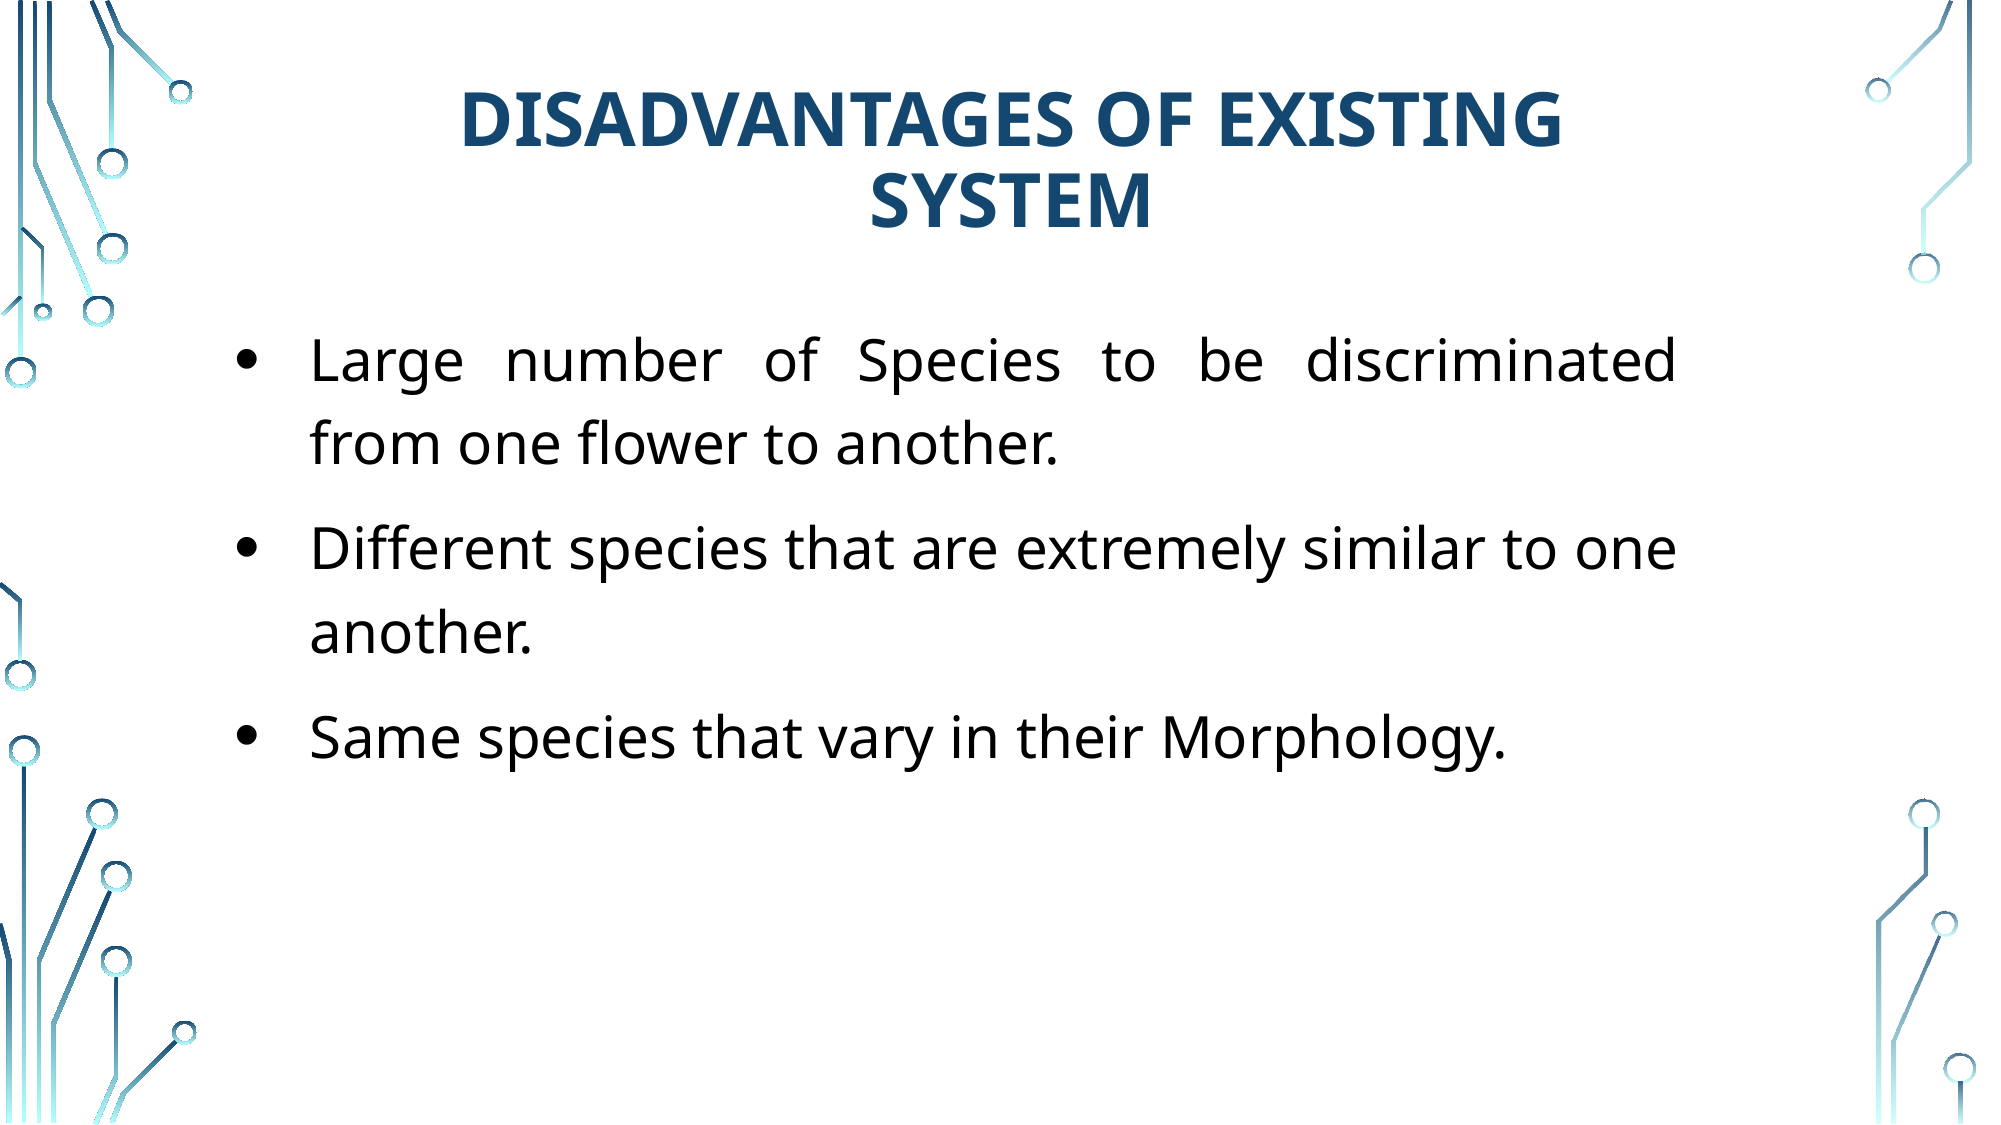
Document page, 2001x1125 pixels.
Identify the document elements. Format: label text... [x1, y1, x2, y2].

list Large number of Species to be discriminated from one flower to another. Different species that are extremely similar to one another. Same species that vary in their Morphology. [219, 301, 1694, 928]
title DISADVANTAGES OF EXISTING SYSTEM [366, 50, 1659, 276]
